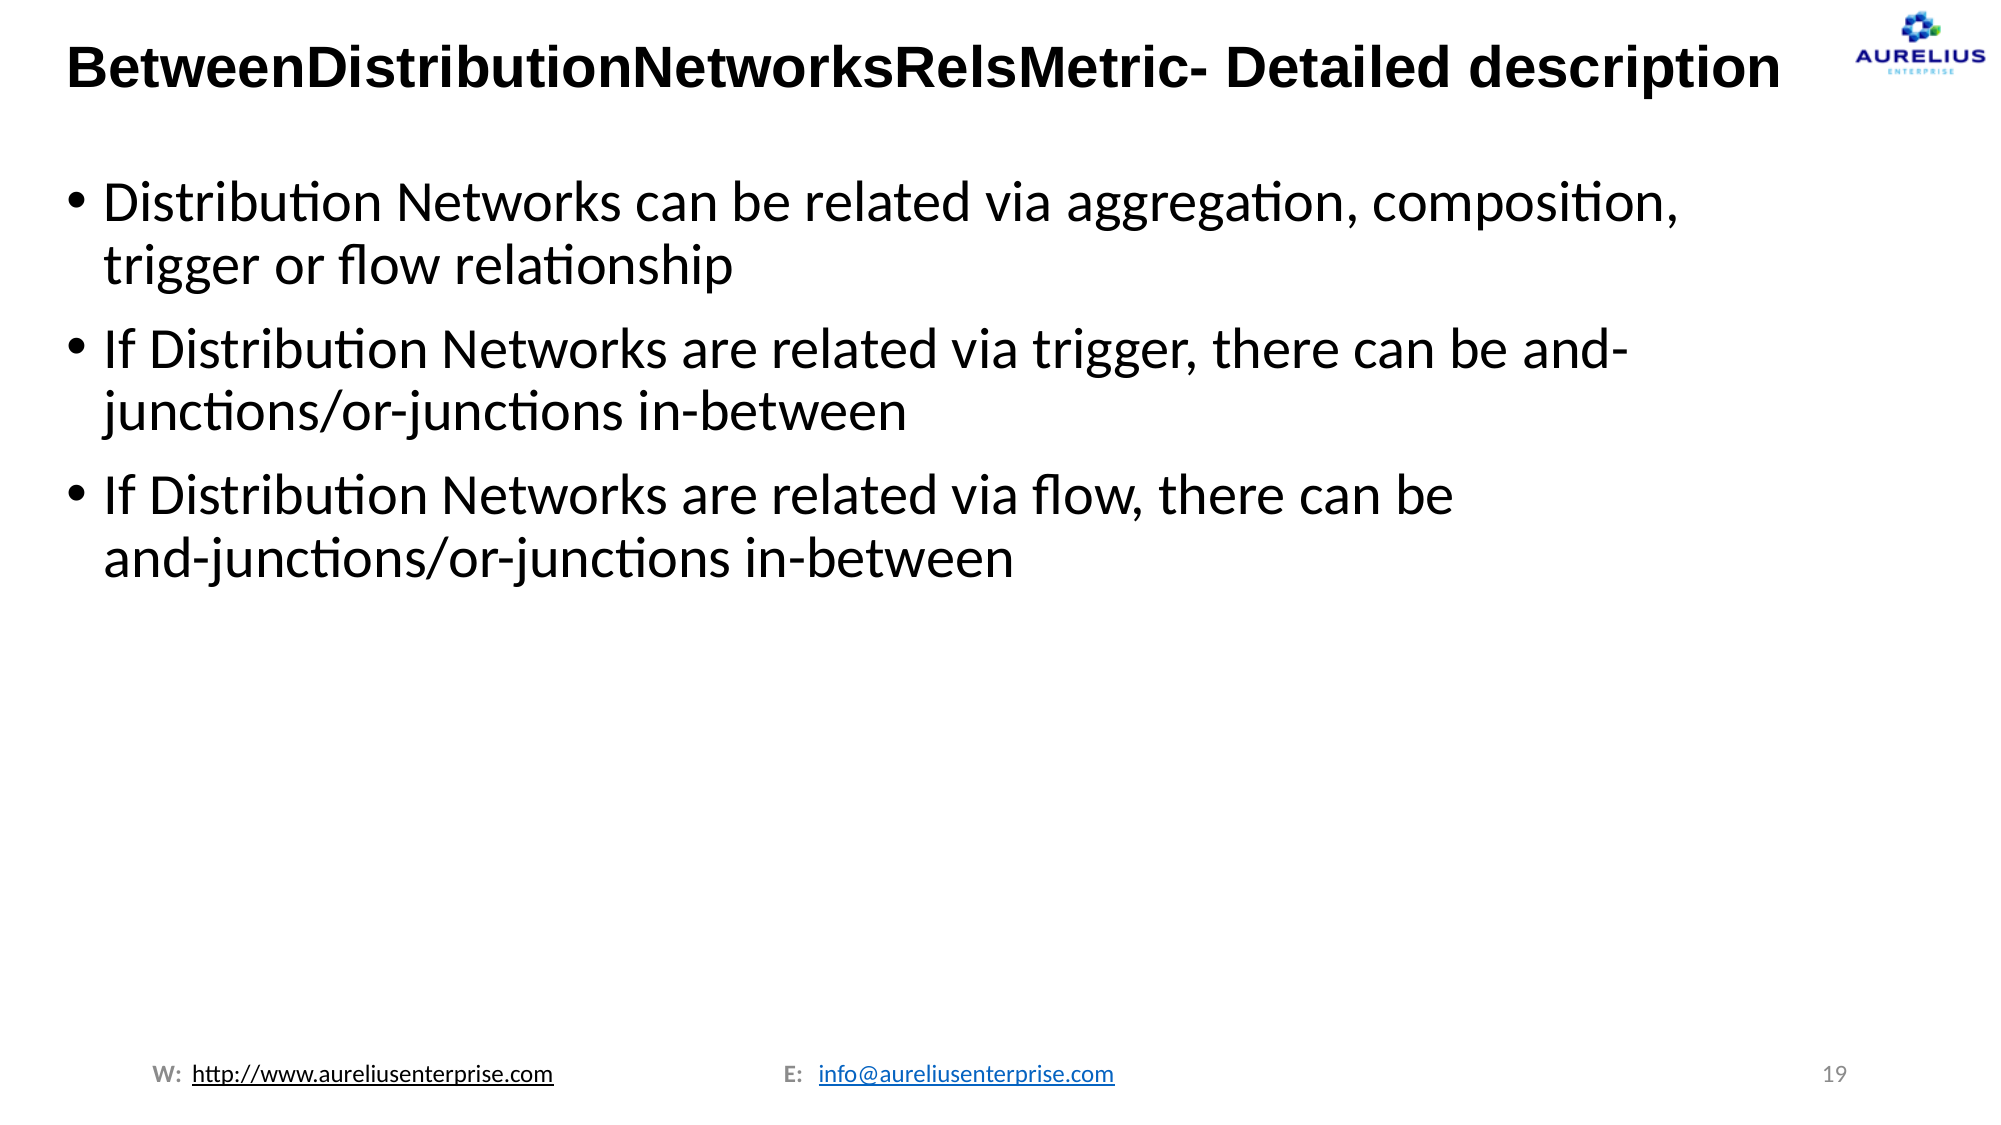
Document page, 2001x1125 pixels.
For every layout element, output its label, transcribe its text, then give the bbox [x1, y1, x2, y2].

picture [1842, 0, 2000, 85]
list Distribution Networks can be related via aggregation, composition, trigger or flow relationship If Distribution Networks are related via trigger, there can be and-junctions/or-junctions in-between If Distribution Networks are related via flow, there can be and-junctions/or-junctions in-between [51, 163, 1863, 1013]
title BetweenDistributionNetworksRelsMetric- Detailed description [51, 0, 1842, 137]
footer E: [768, 1042, 1338, 1103]
slide_number W: [137, 1042, 588, 1103]
slide_number 19 [1412, 1042, 1863, 1103]
